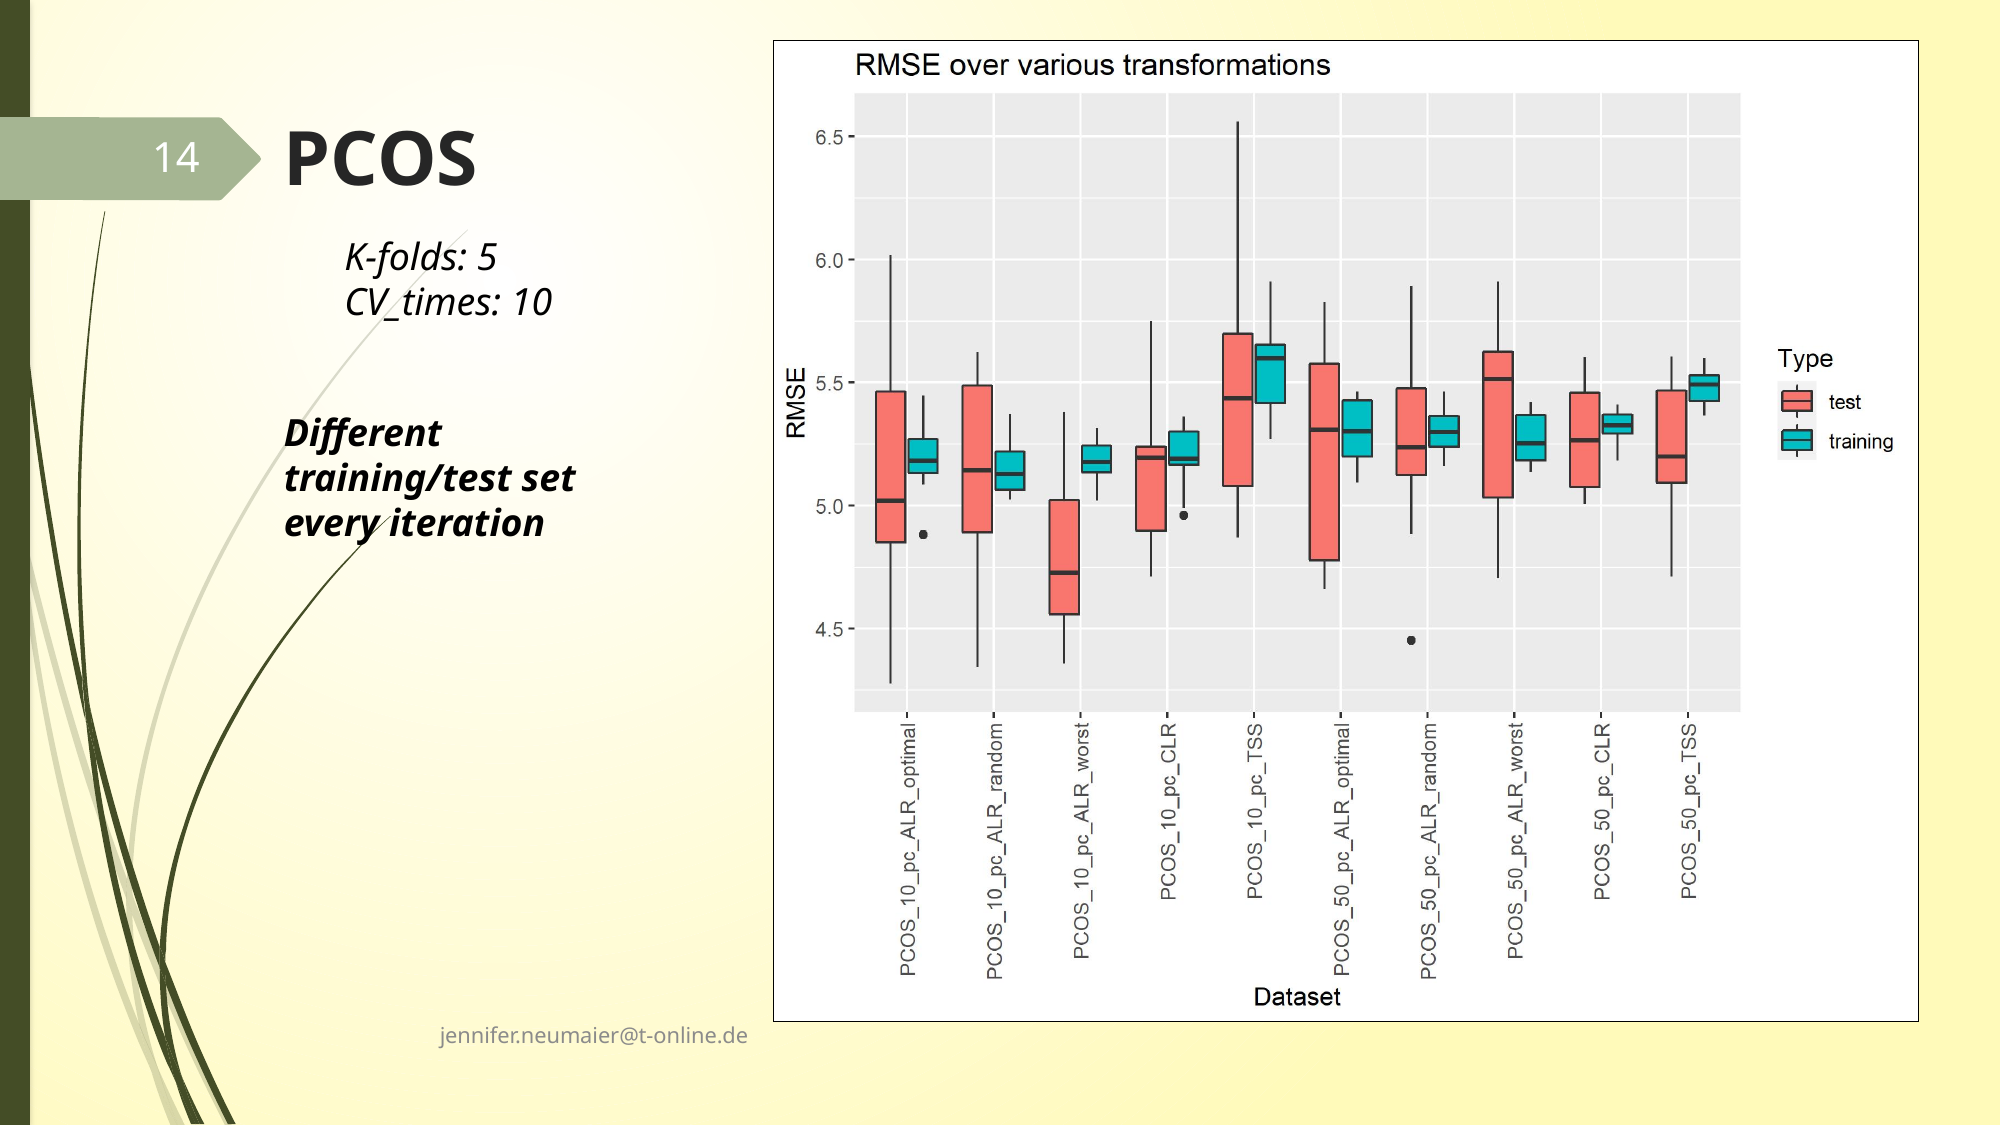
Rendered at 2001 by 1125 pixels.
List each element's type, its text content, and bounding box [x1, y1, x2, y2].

title PCOS [269, 103, 768, 314]
footer jennifer.neumaier@t-online.de [424, 1006, 1675, 1067]
text_box K-folds: 5 CV_times: 10 [329, 225, 714, 376]
text_box Different training/test set every iteration [268, 401, 635, 551]
picture [773, 40, 1919, 1023]
slide_number 14 [87, 129, 216, 190]
